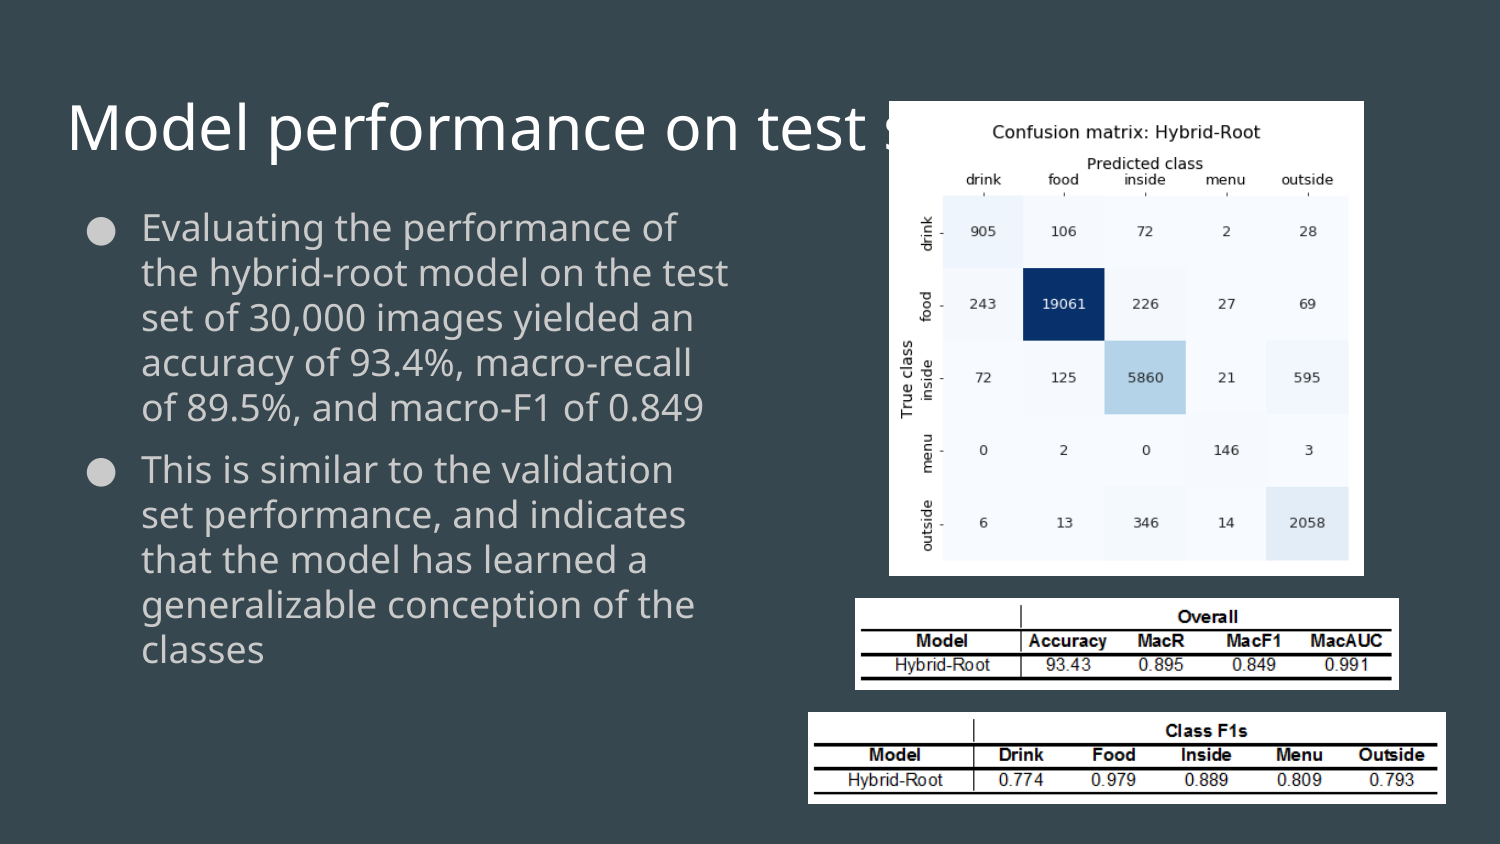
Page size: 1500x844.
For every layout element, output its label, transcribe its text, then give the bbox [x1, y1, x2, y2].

picture [808, 712, 1446, 804]
title Model performance on test set [51, 72, 1449, 167]
picture [889, 101, 1365, 577]
picture [855, 598, 1399, 690]
list Evaluating the performance of the hybrid-root model on the test set of 30,000 images yielded an accuracy of 93.4%, macro-recall of 89.5%, and macro-F1 of 0.849 This is similar to the validation set performance, and indicates that the model has learned a generalizable conception of the classes [51, 189, 750, 750]
